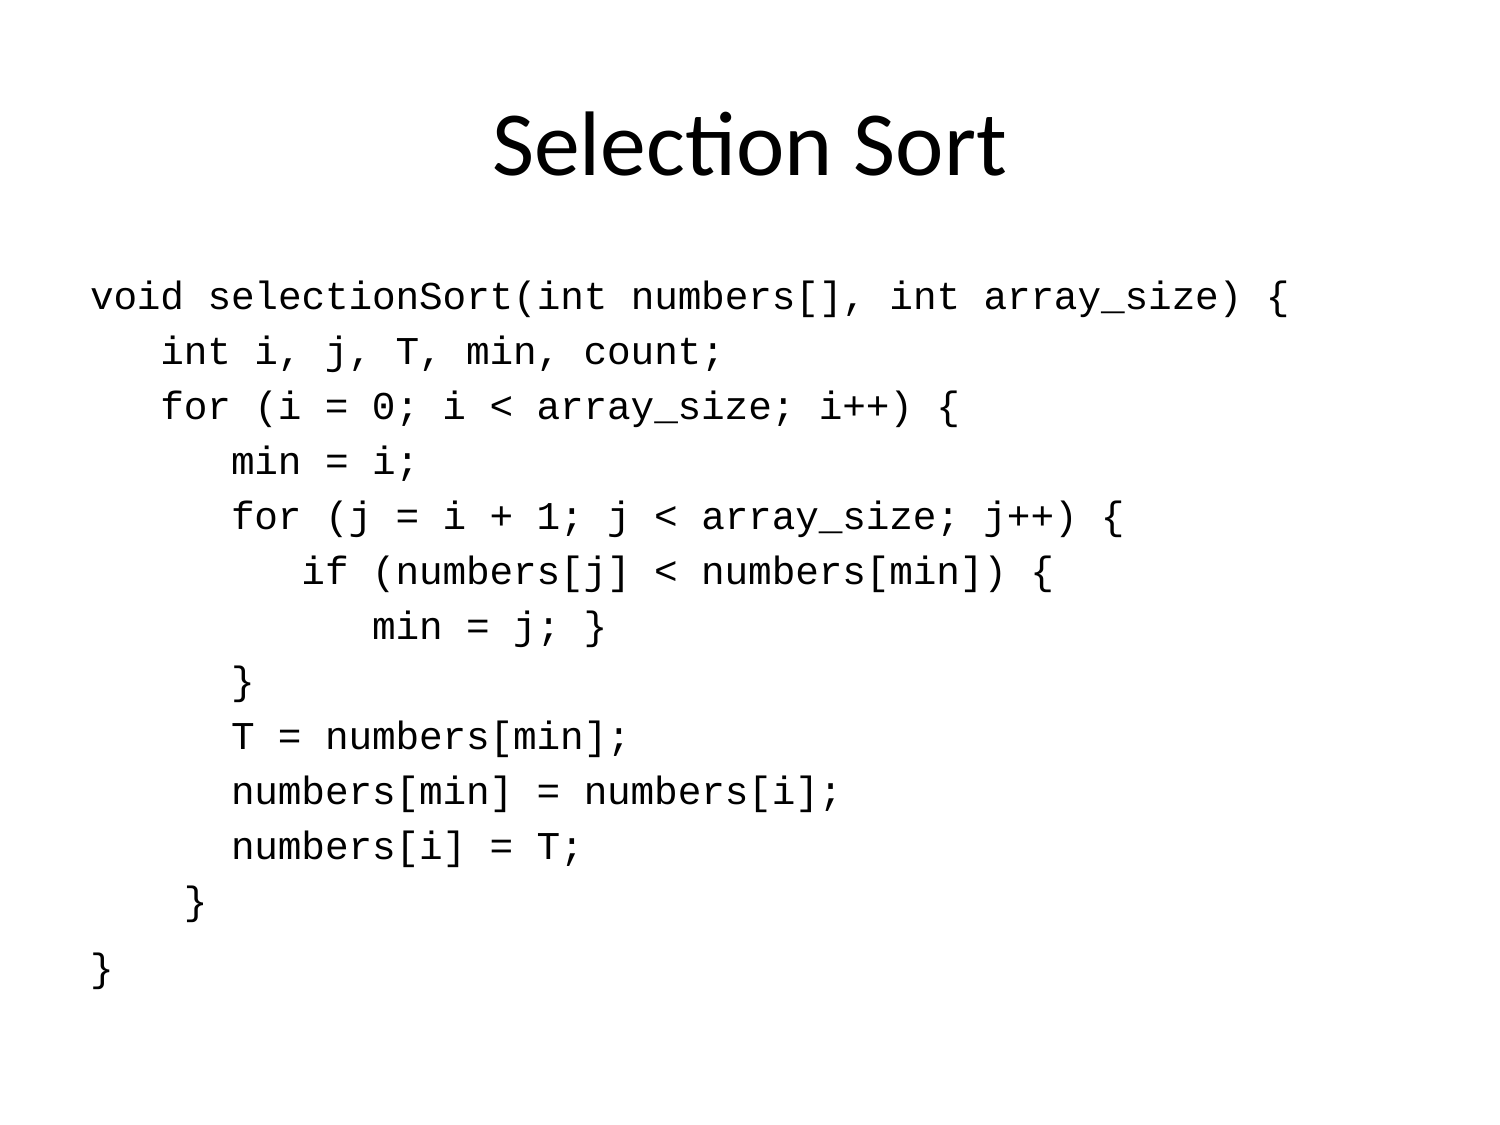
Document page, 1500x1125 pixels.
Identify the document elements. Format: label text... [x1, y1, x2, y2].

list void selectionSort(int numbers[], int array_size) { int i, j, T, min, count; for (i = 0; i < array_size; i++) { min = i; for (j = i + 1; j < array_size; j++) { if (numbers[j] < numbers[min]) { min = j; } } T = numbers[min]; numbers[min] = numbers[i]; numbers[i] = T; } } [75, 262, 1425, 1005]
title Selection Sort [75, 45, 1425, 233]
